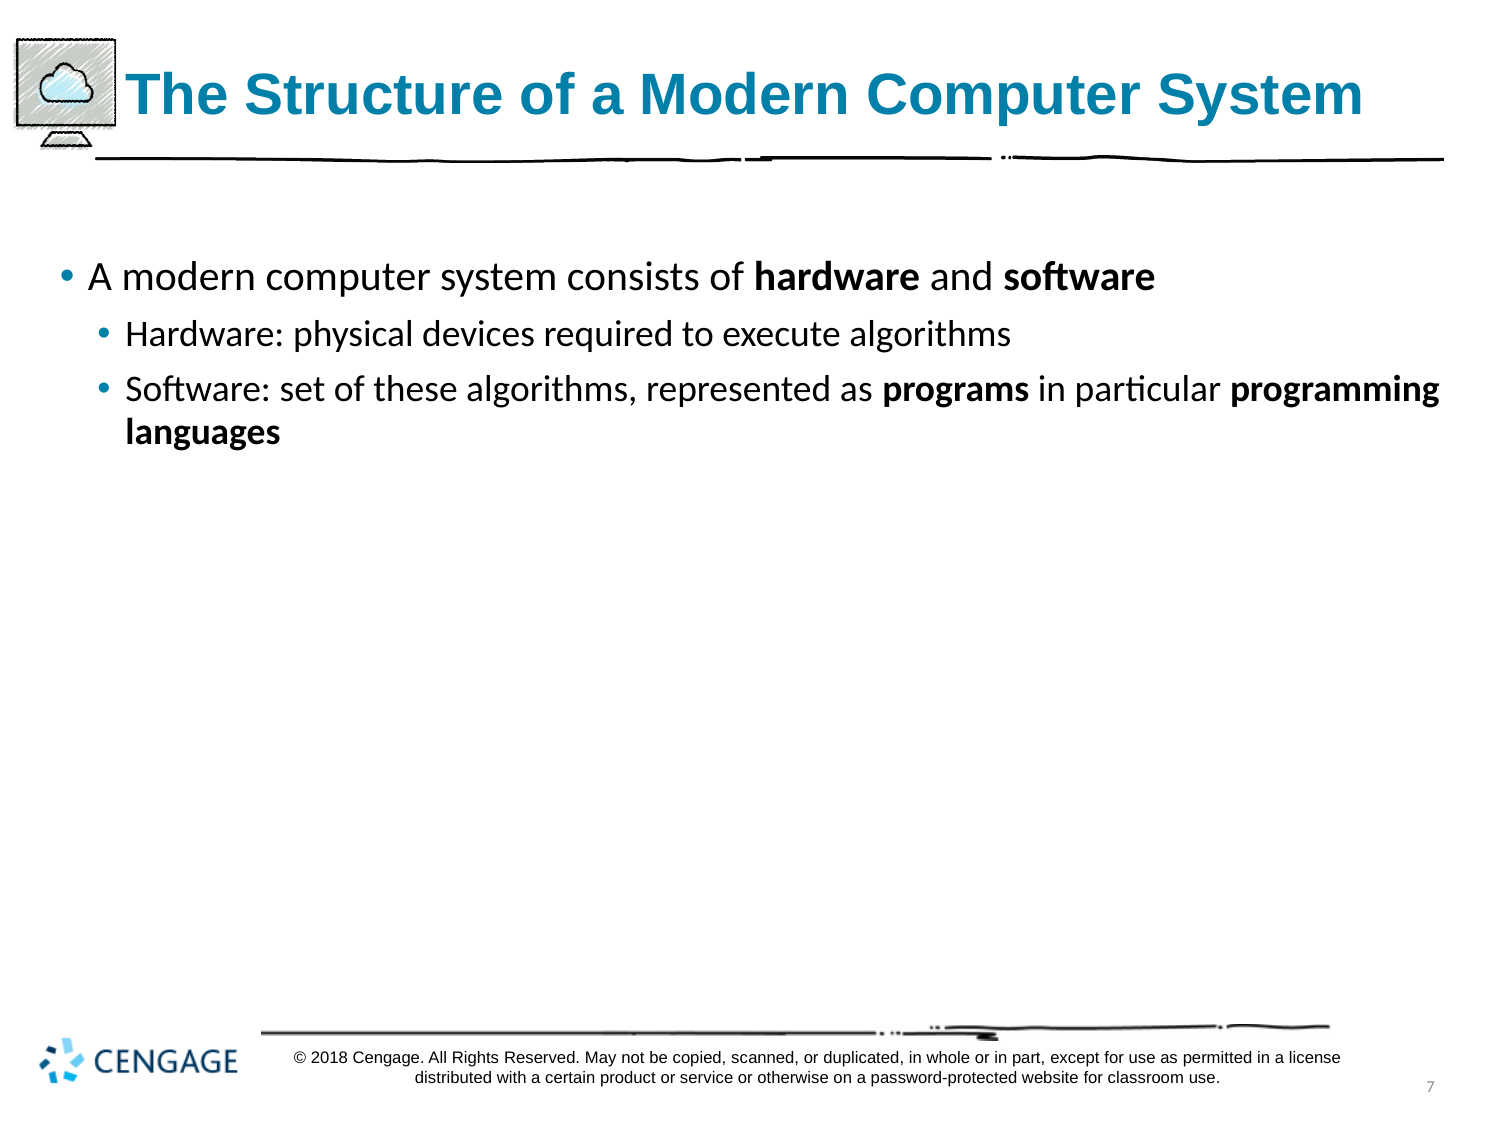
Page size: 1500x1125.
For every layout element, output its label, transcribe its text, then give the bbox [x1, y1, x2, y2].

title The Structure of a Modern Computer System [125, 55, 1442, 127]
picture [261, 1024, 1331, 1041]
list A modern computer system consists of hardware and software Hardware: physical devices required to execute algorithms Software: set of these algorithms, represented as programs in particular programming languages [59, 252, 1441, 456]
picture [19, 1024, 250, 1096]
picture [95, 155, 1444, 163]
footer © 2018 Cengage. All Rights Reserved. May not be copied, scanned, or duplicated, in whole or in part, except for use as permitted in a license distributed with a certain product or service or otherwise on a password-protected website for classroom use. [262, 1046, 1375, 1087]
picture [13, 36, 117, 151]
